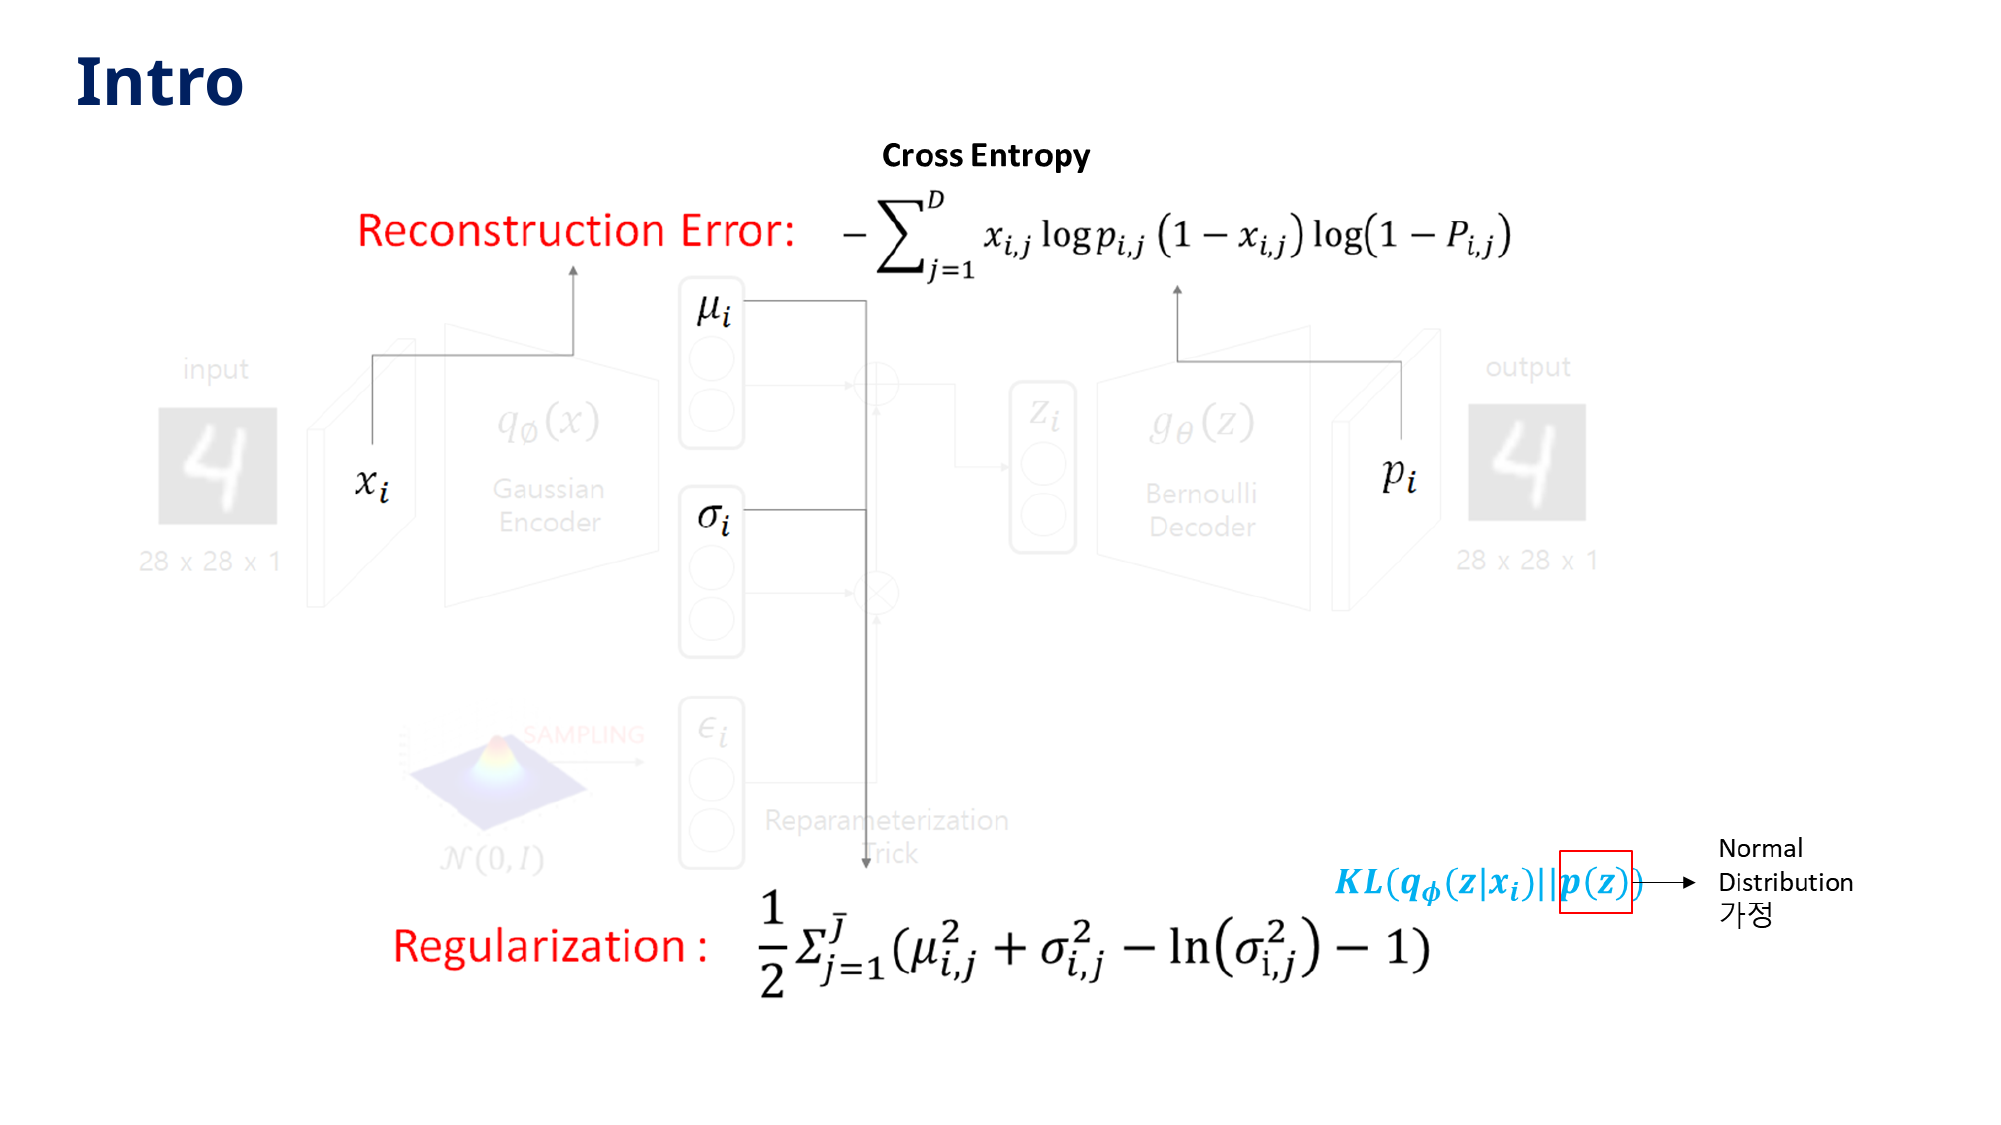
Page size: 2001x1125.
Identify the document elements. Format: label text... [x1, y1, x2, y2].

picture [119, 119, 1975, 1006]
text_box Intro [76, 38, 2000, 119]
